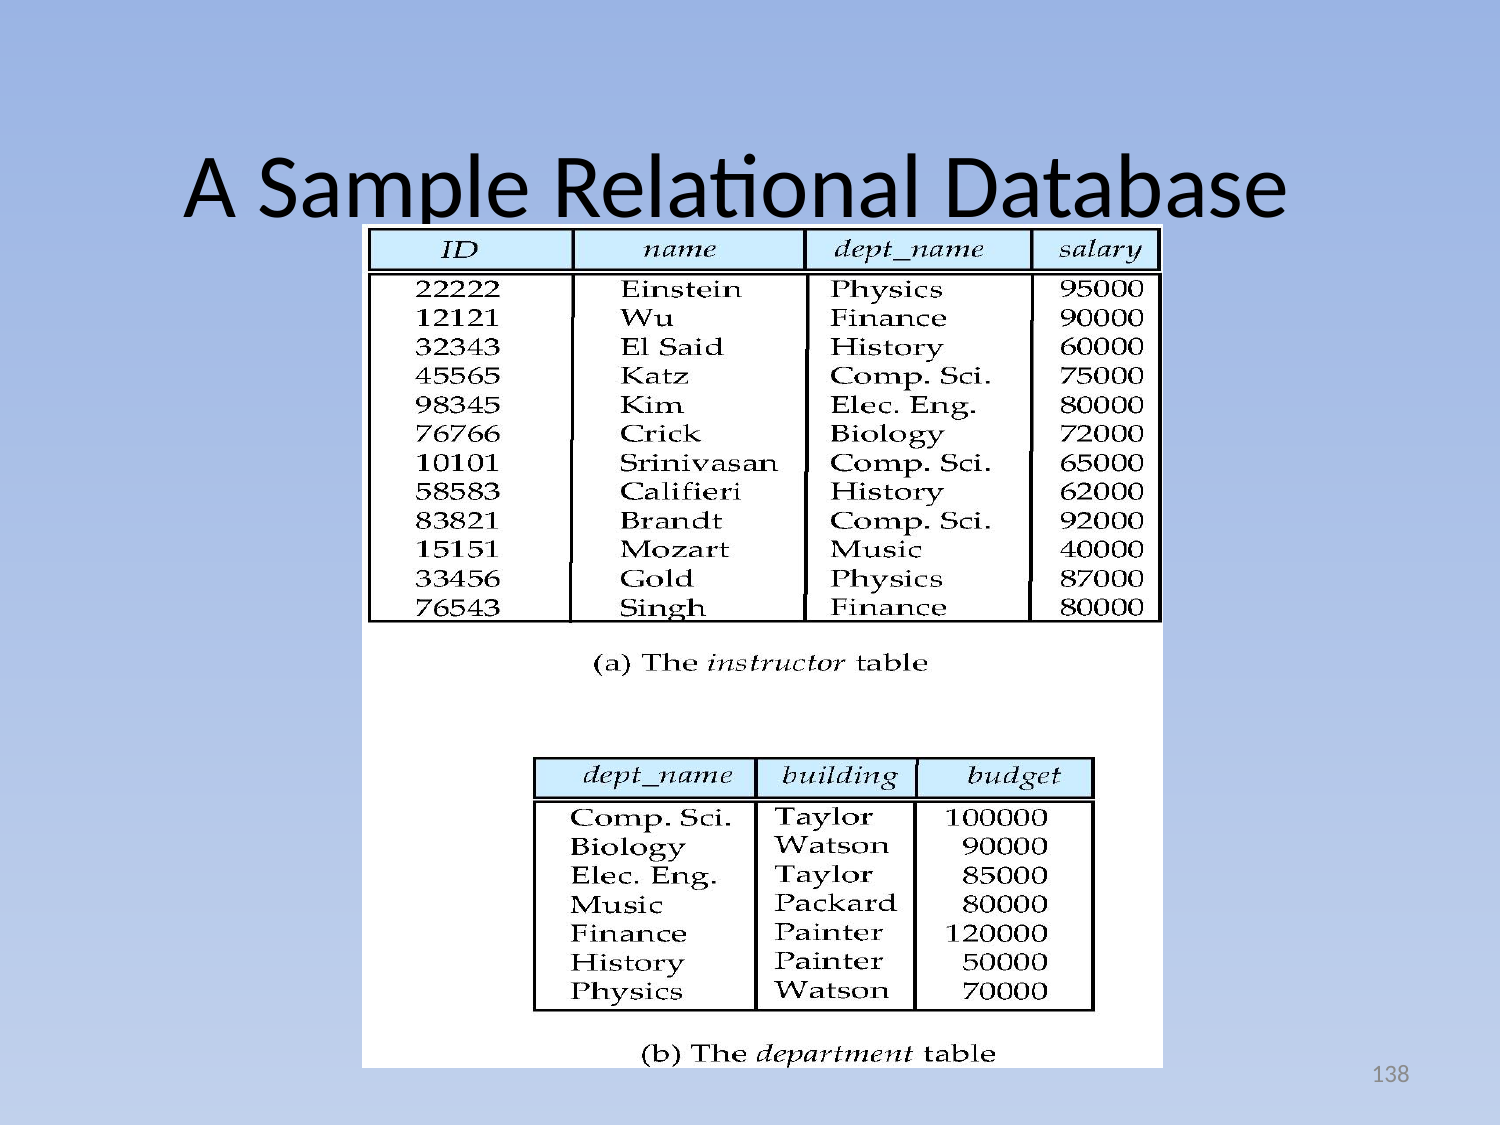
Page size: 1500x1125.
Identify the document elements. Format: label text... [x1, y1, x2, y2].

slide_number 138 [1074, 1042, 1425, 1103]
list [362, 224, 1163, 1068]
title A Sample Relational Database [62, 87, 1413, 275]
